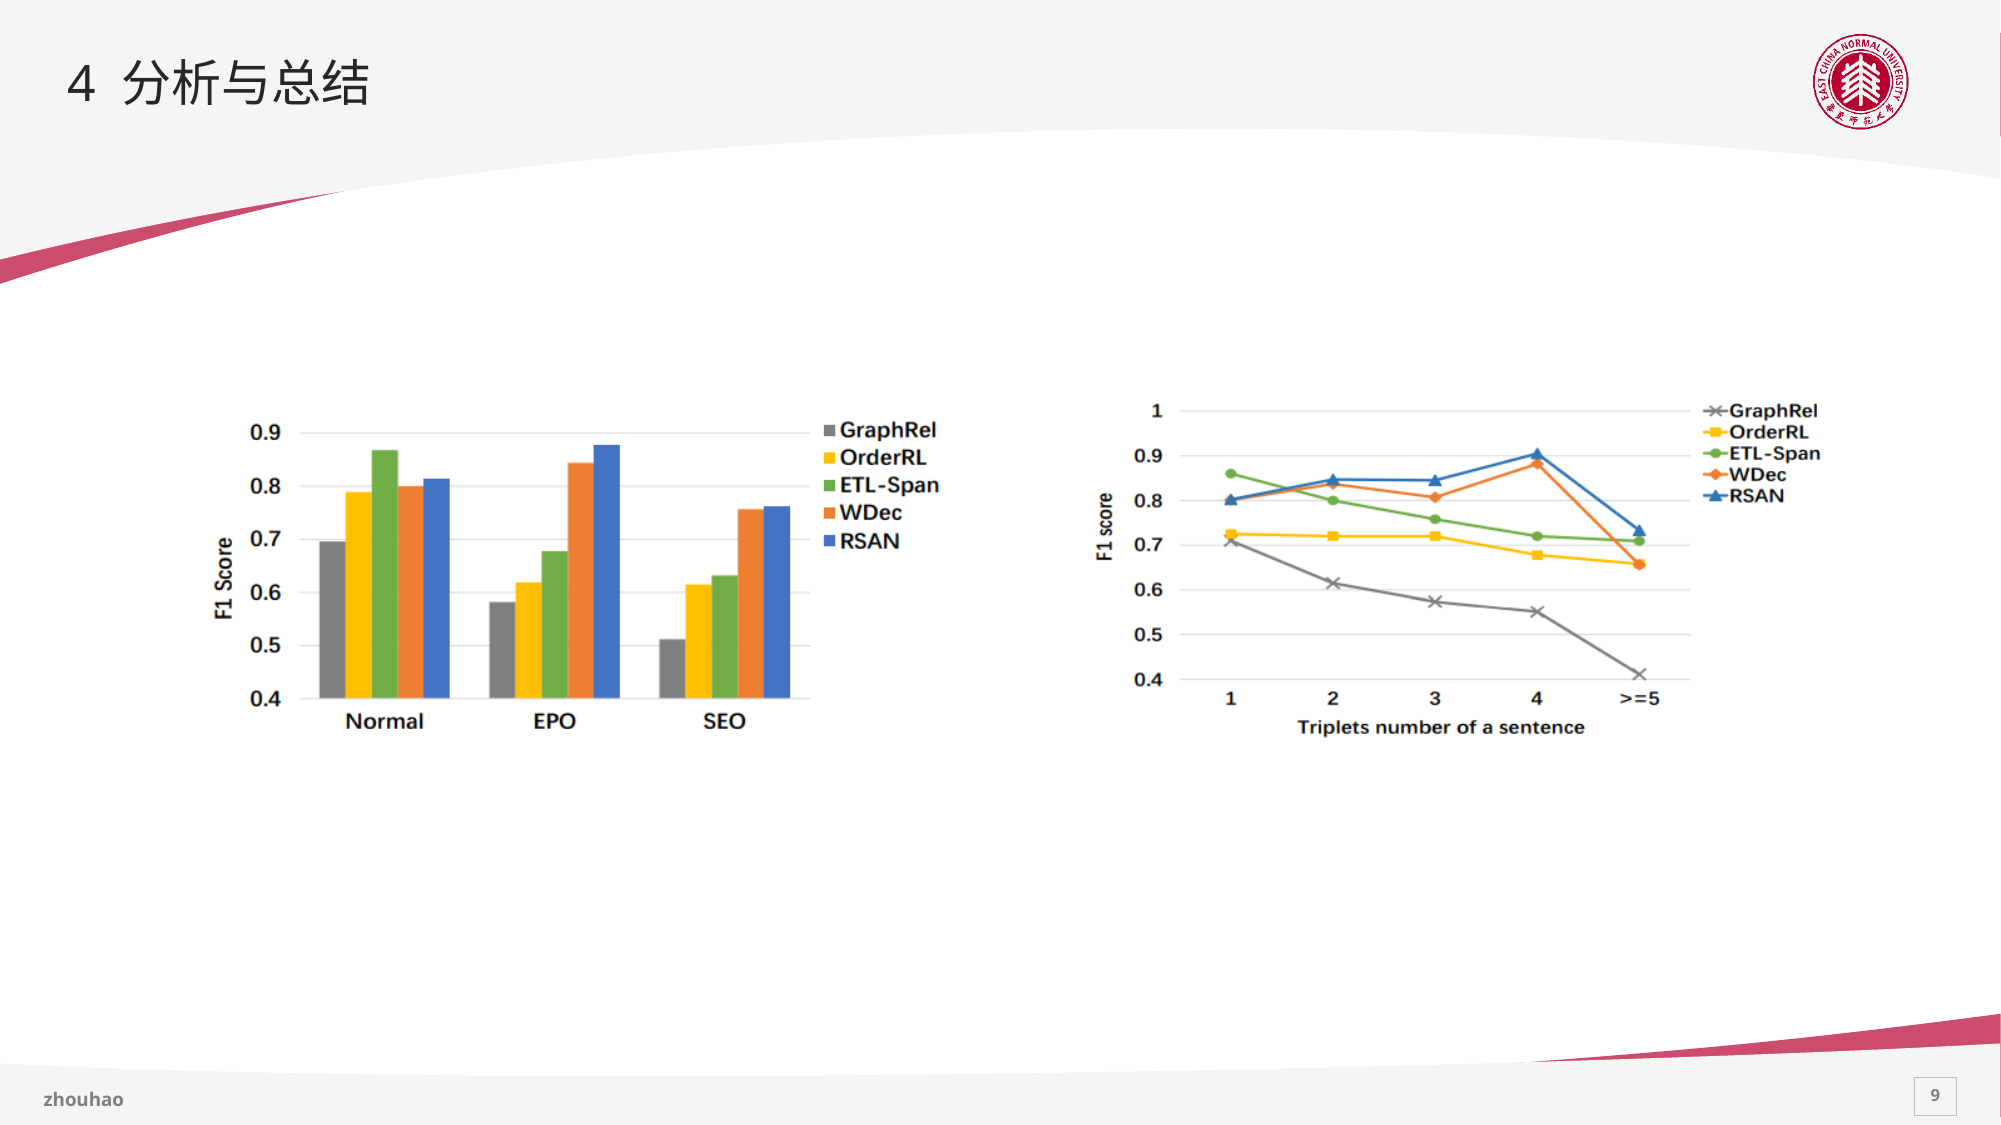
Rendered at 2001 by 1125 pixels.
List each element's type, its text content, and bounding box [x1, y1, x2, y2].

picture [182, 405, 988, 739]
picture [1046, 390, 1847, 754]
title 4 分析与总结 [55, 46, 806, 135]
picture [1812, 33, 1909, 130]
